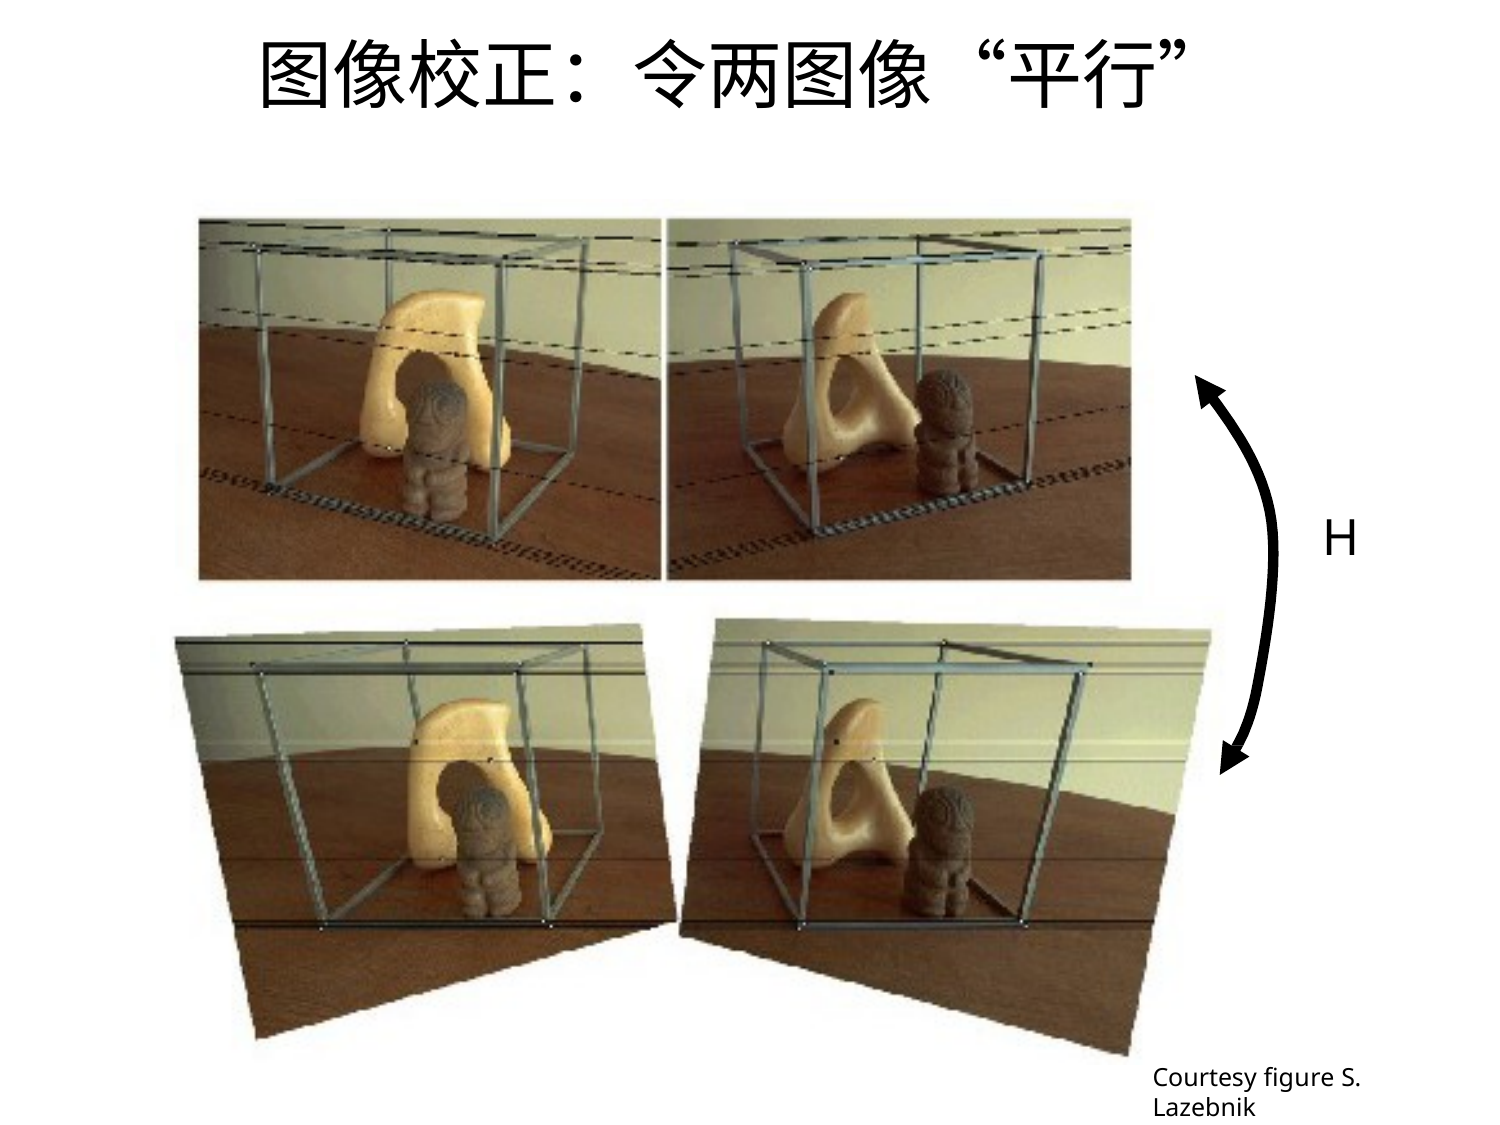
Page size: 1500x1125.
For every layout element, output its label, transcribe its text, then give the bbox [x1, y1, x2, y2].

text_box H [1320, 503, 1362, 566]
text_box [1194, 375, 1279, 775]
text_box Courtesy figure S. Lazebnik [1150, 1059, 1469, 1122]
text_box 图像校正：令两图像“平行” [87, 25, 1401, 118]
text_box [150, 596, 1238, 1065]
text_box [174, 199, 1155, 596]
